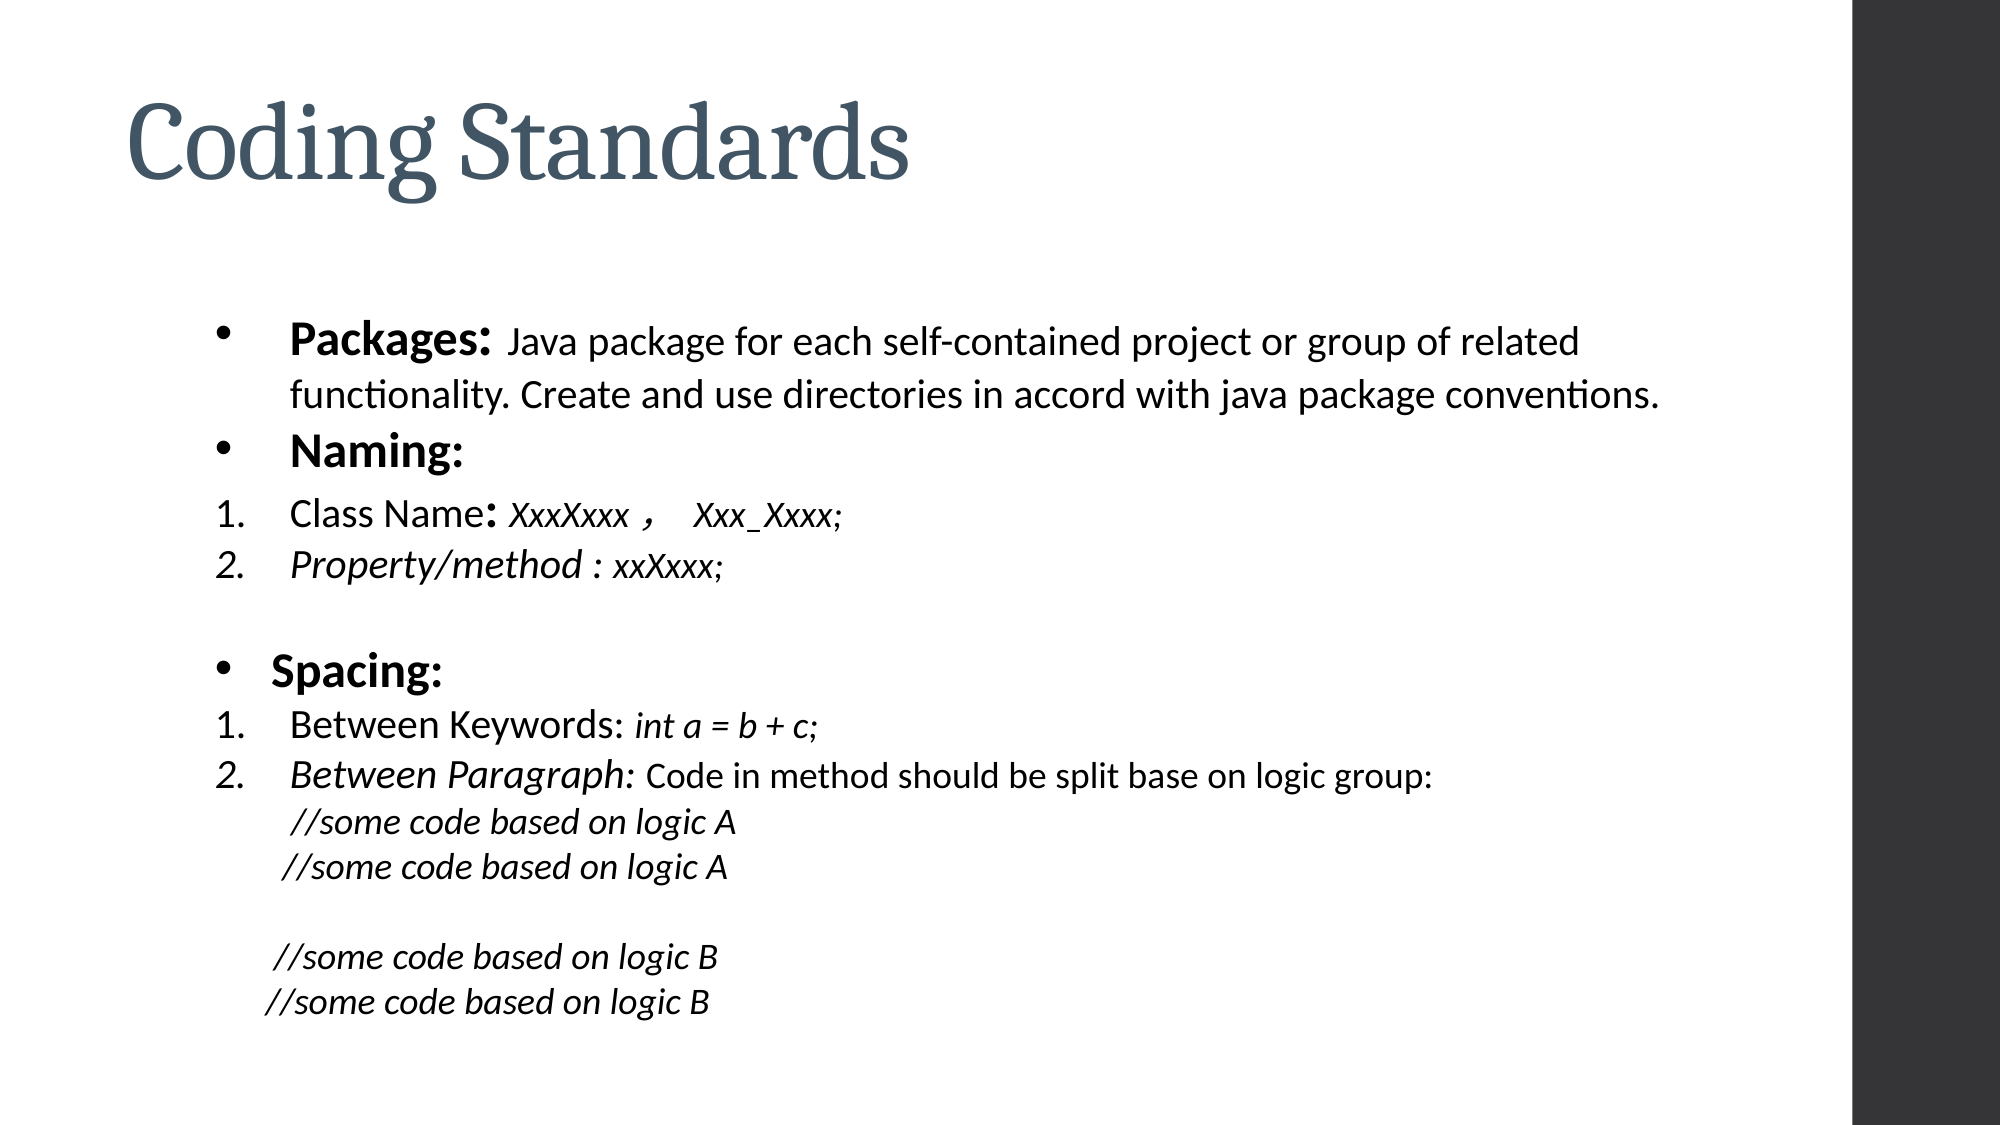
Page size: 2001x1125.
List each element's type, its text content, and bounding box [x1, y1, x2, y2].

title Coding Standards [125, 65, 1050, 256]
text_box [1852, 0, 2000, 1125]
text_box Packages: Java package for each self-contained project or group of related functionality. Create and use directories in accord with java package conventions. Naming: Class Name: XxxXxxx， Xxx_Xxxx; Property/method : xxXxxx; Spacing: Between Keywords: int a = b + c; Between Paragraph: Code in method should be split base on logic group: //some code based on logic A //some code based on logic A //some code based on logic B //some code based on logic B [214, 199, 1690, 1068]
